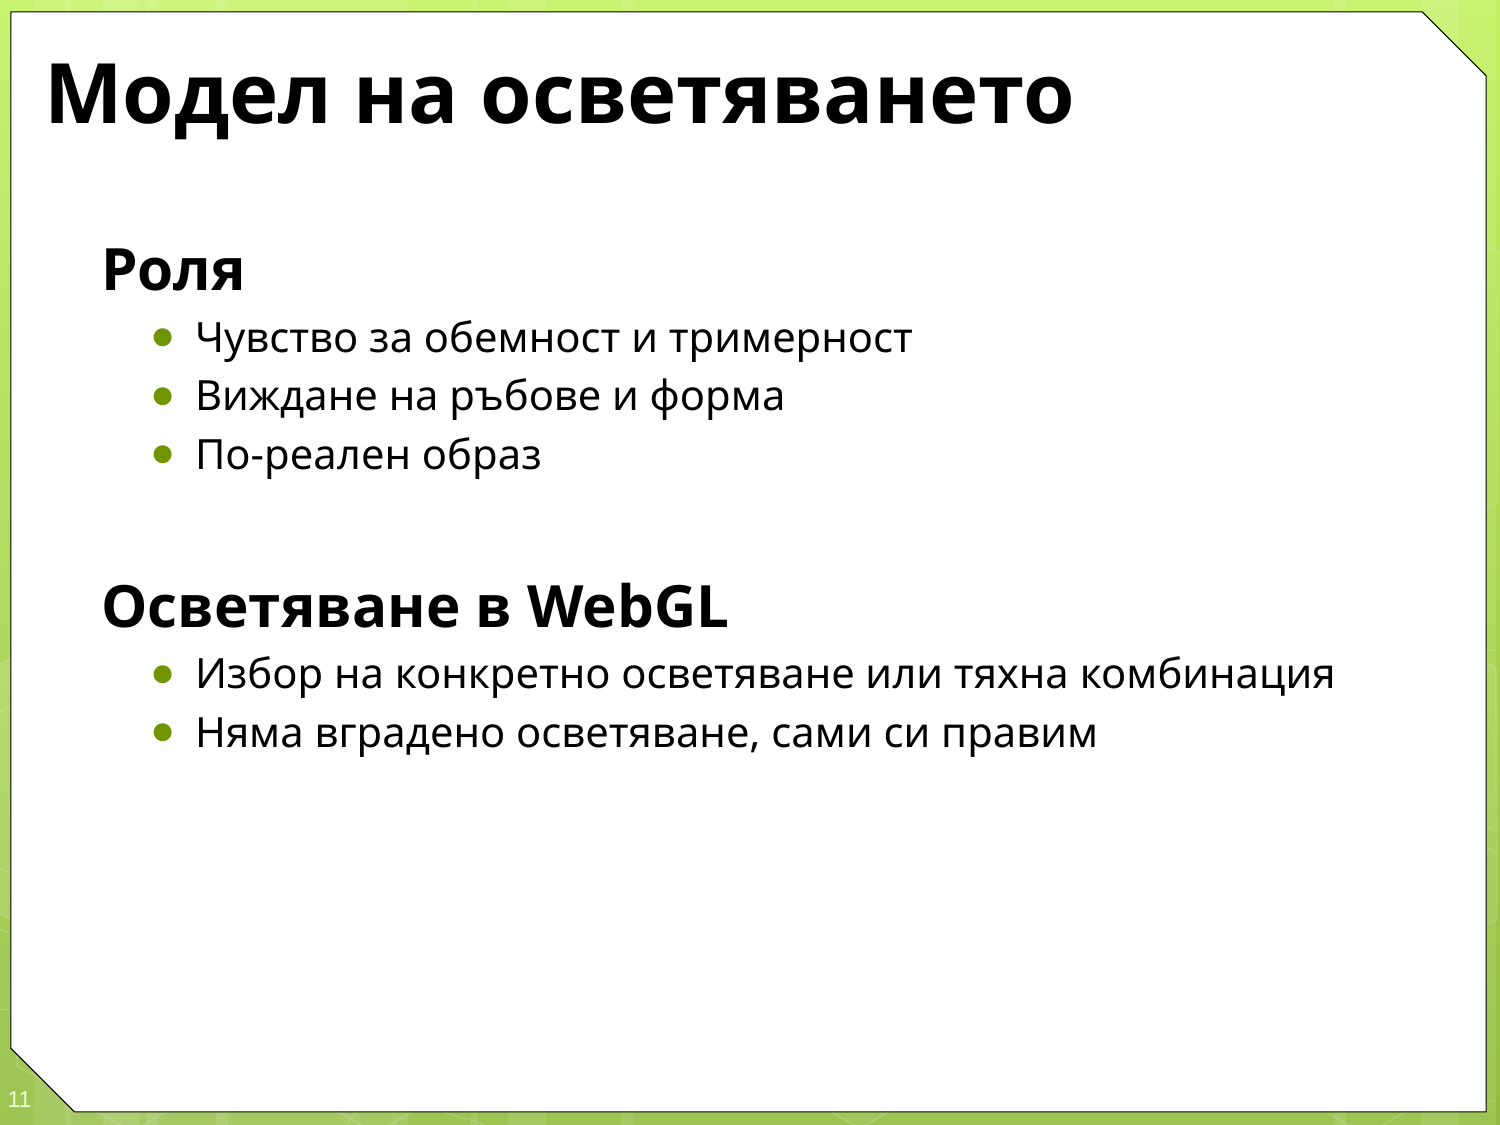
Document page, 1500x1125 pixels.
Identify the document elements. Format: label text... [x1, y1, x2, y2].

list Роля Чувство за обемност и тримерност Виждане на ръбове и форма По-реален образ Осветяване в WebGL Избор на конкретно осветяване или тяхна комбинация Няма вградено осветяване, сами си правим [75, 224, 1488, 1113]
title Модел на осветяването [29, 37, 1450, 144]
